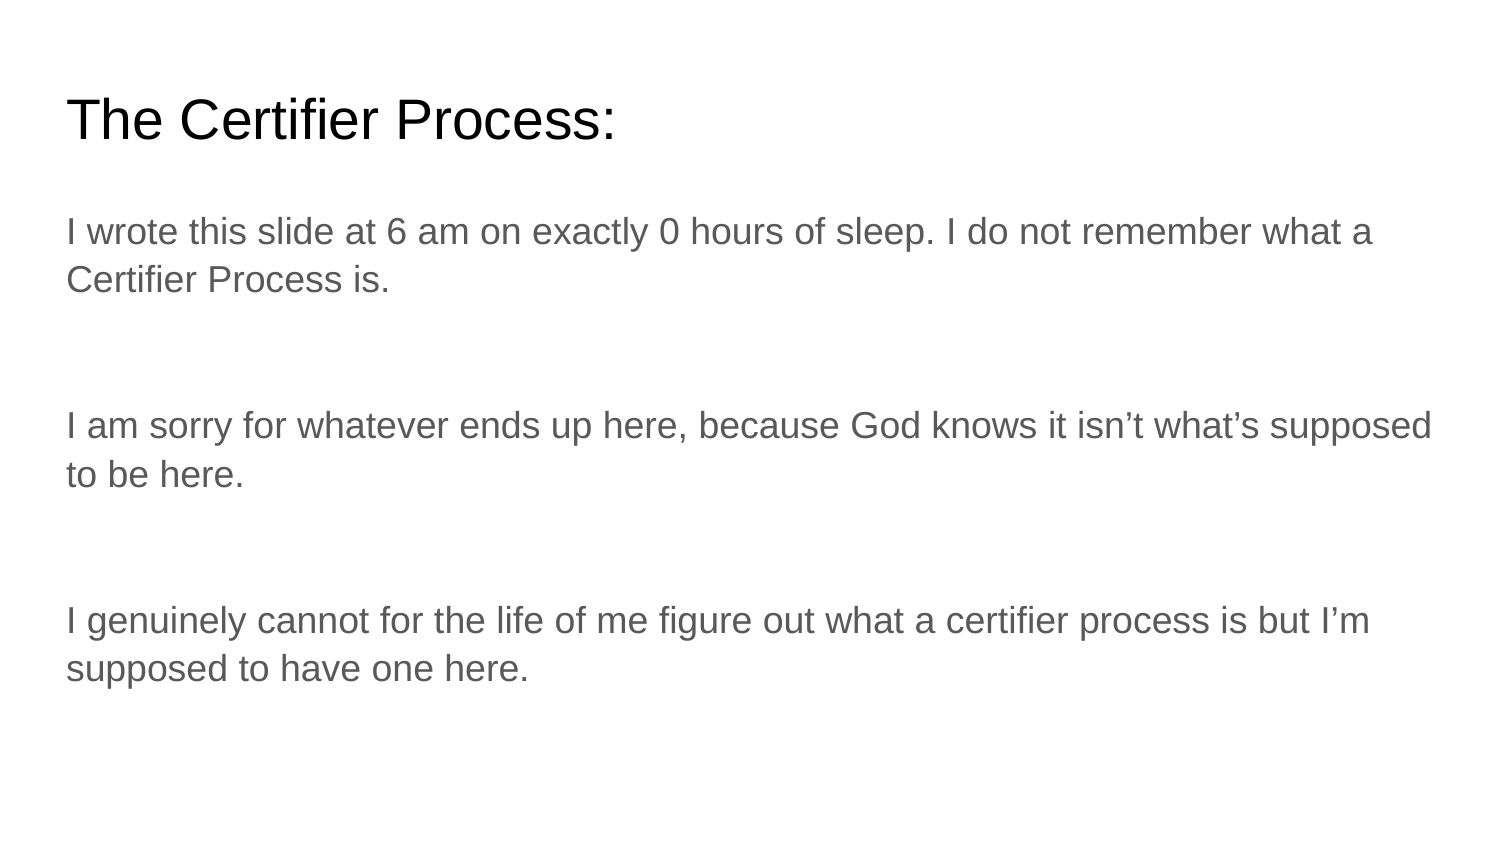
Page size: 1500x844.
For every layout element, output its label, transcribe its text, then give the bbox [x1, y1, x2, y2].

list I wrote this slide at 6 am on exactly 0 hours of sleep. I do not remember what a Certifier Process is. I am sorry for whatever ends up here, because God knows it isn’t what’s supposed to be here. I genuinely cannot for the life of me figure out what a certifier process is but I’m supposed to have one here. [51, 189, 1449, 750]
title The Certifier Process: [51, 72, 1449, 167]
